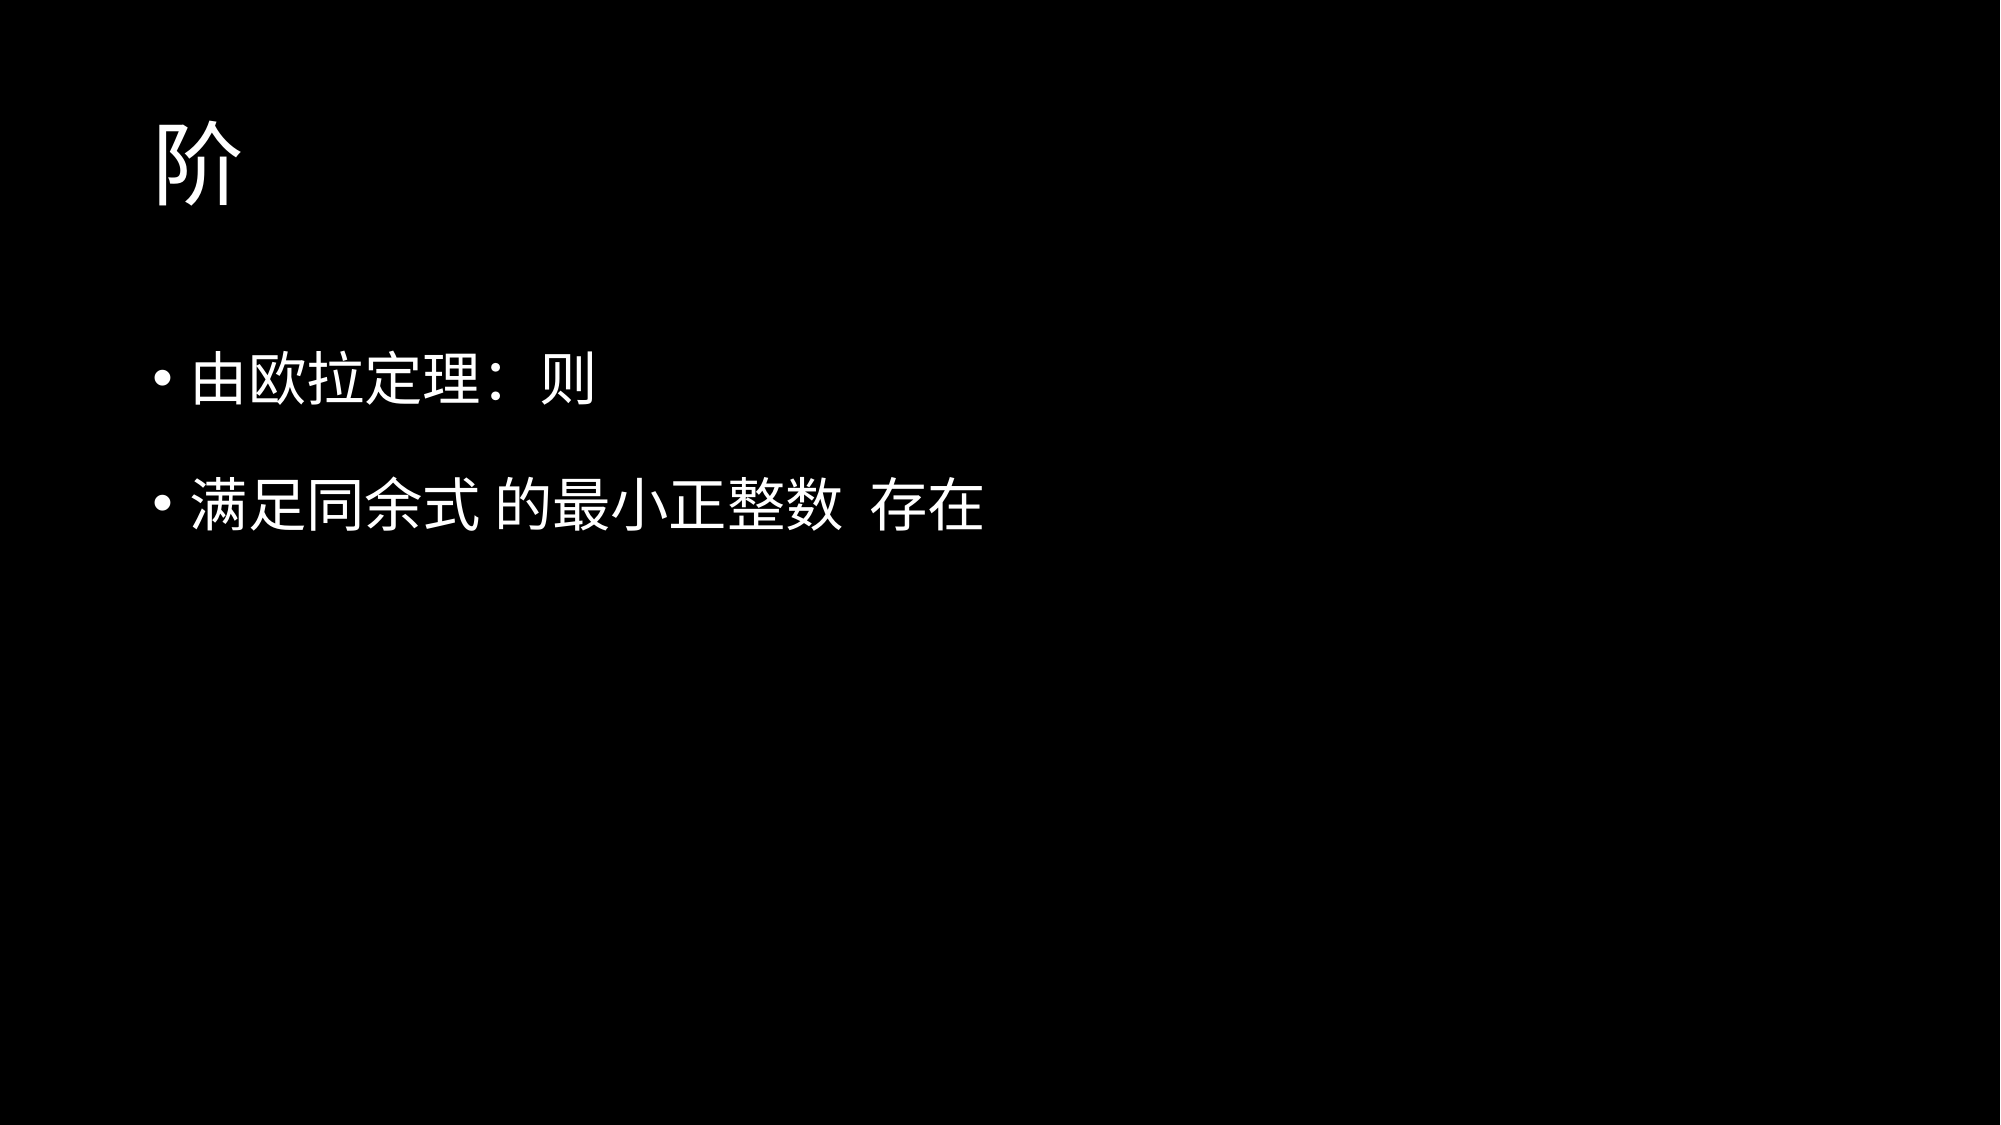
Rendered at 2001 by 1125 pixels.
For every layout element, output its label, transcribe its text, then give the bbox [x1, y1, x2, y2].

title 阶 [137, 59, 1863, 278]
